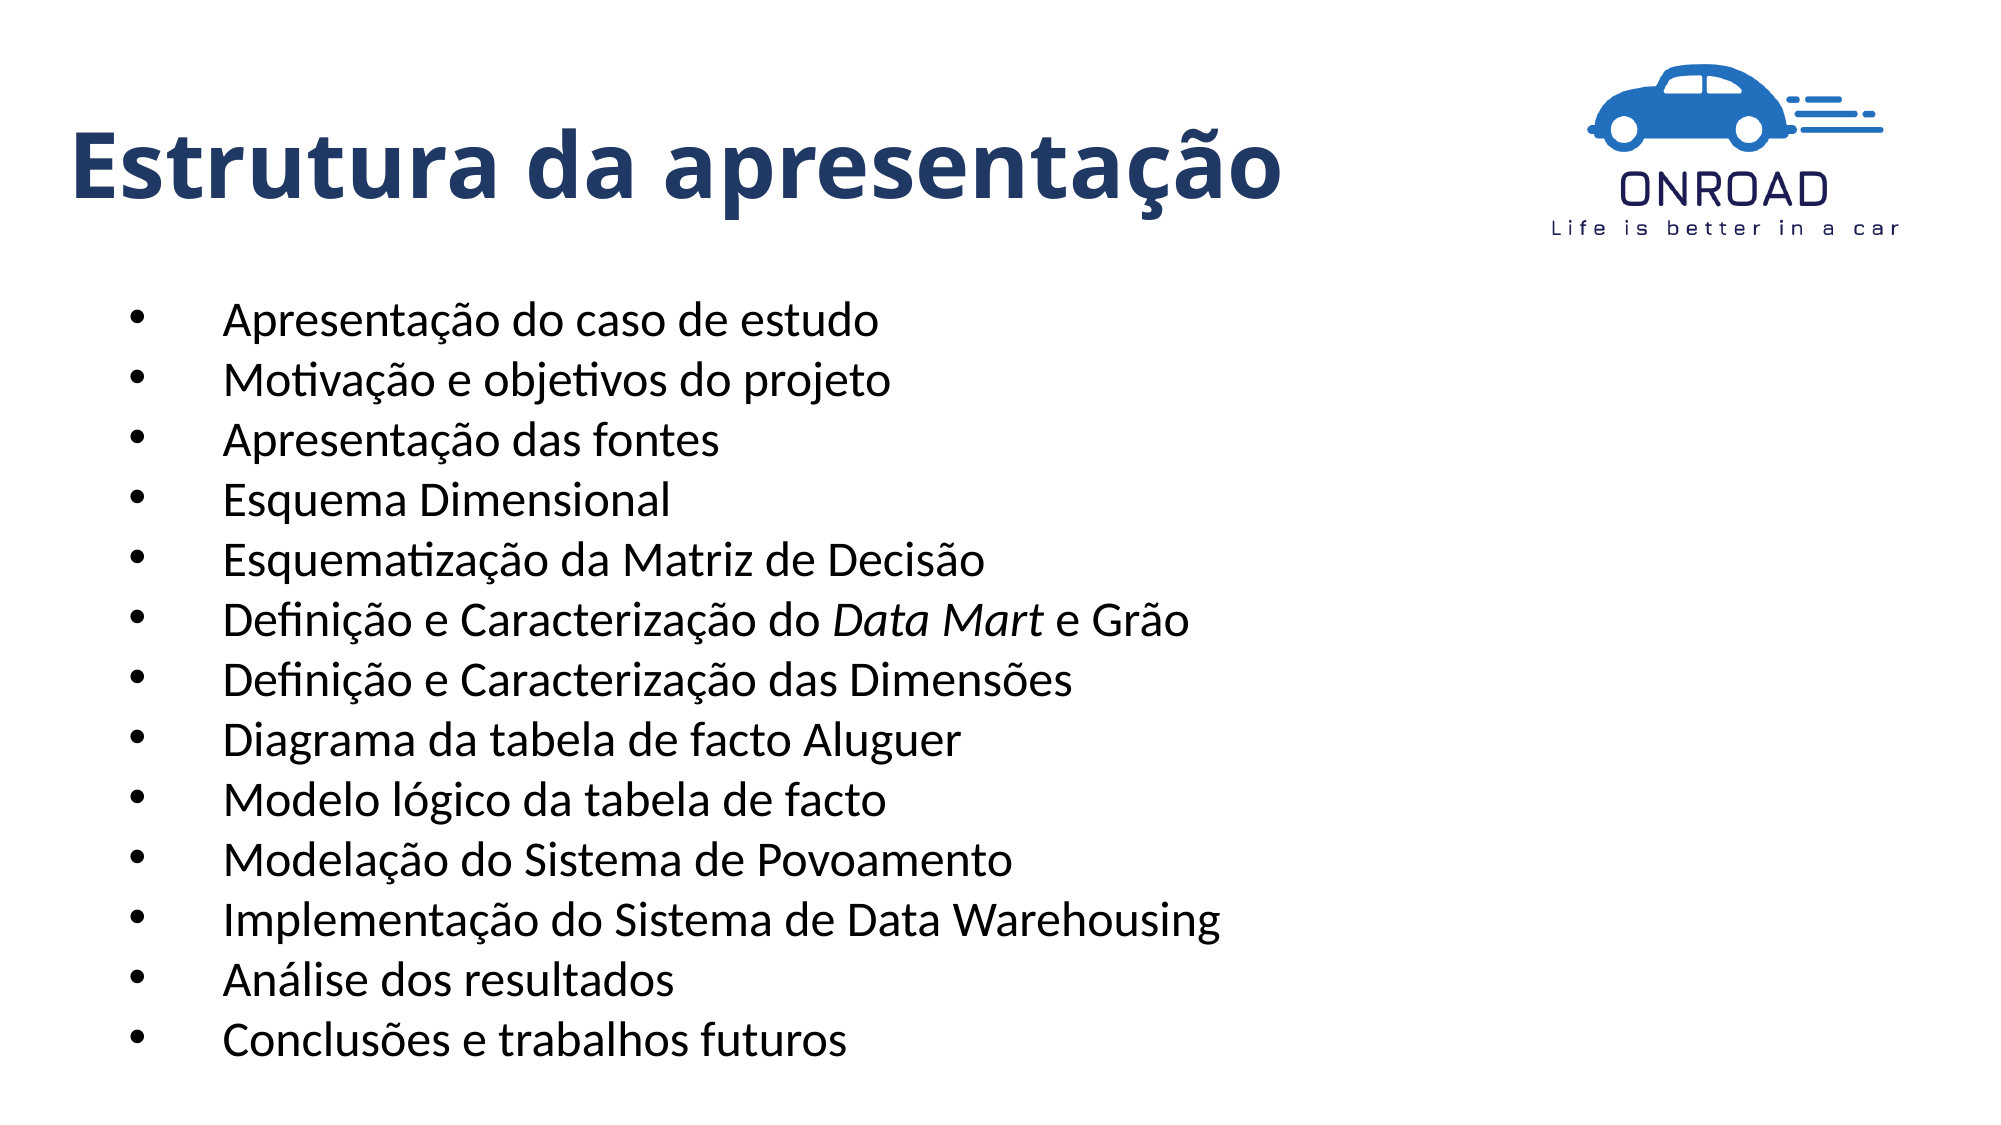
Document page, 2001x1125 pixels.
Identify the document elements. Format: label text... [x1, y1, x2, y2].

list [1545, 59, 1913, 250]
title Estrutura da apresentação [53, 59, 1863, 278]
text_box Apresentação do caso de estudo Motivação e objetivos do projeto Apresentação das fontes Esquema Dimensional Esquematização da Matriz de Decisão Definição e Caracterização do Data Mart e Grão Definição e Caracterização das Dimensões Diagrama da tabela de facto Aluguer Modelo lógico da tabela de facto Modelação do Sistema de Povoamento Implementação do Sistema de Data Warehousing Análise dos resultados Conclusões e trabalhos futuros [113, 278, 1803, 1125]
